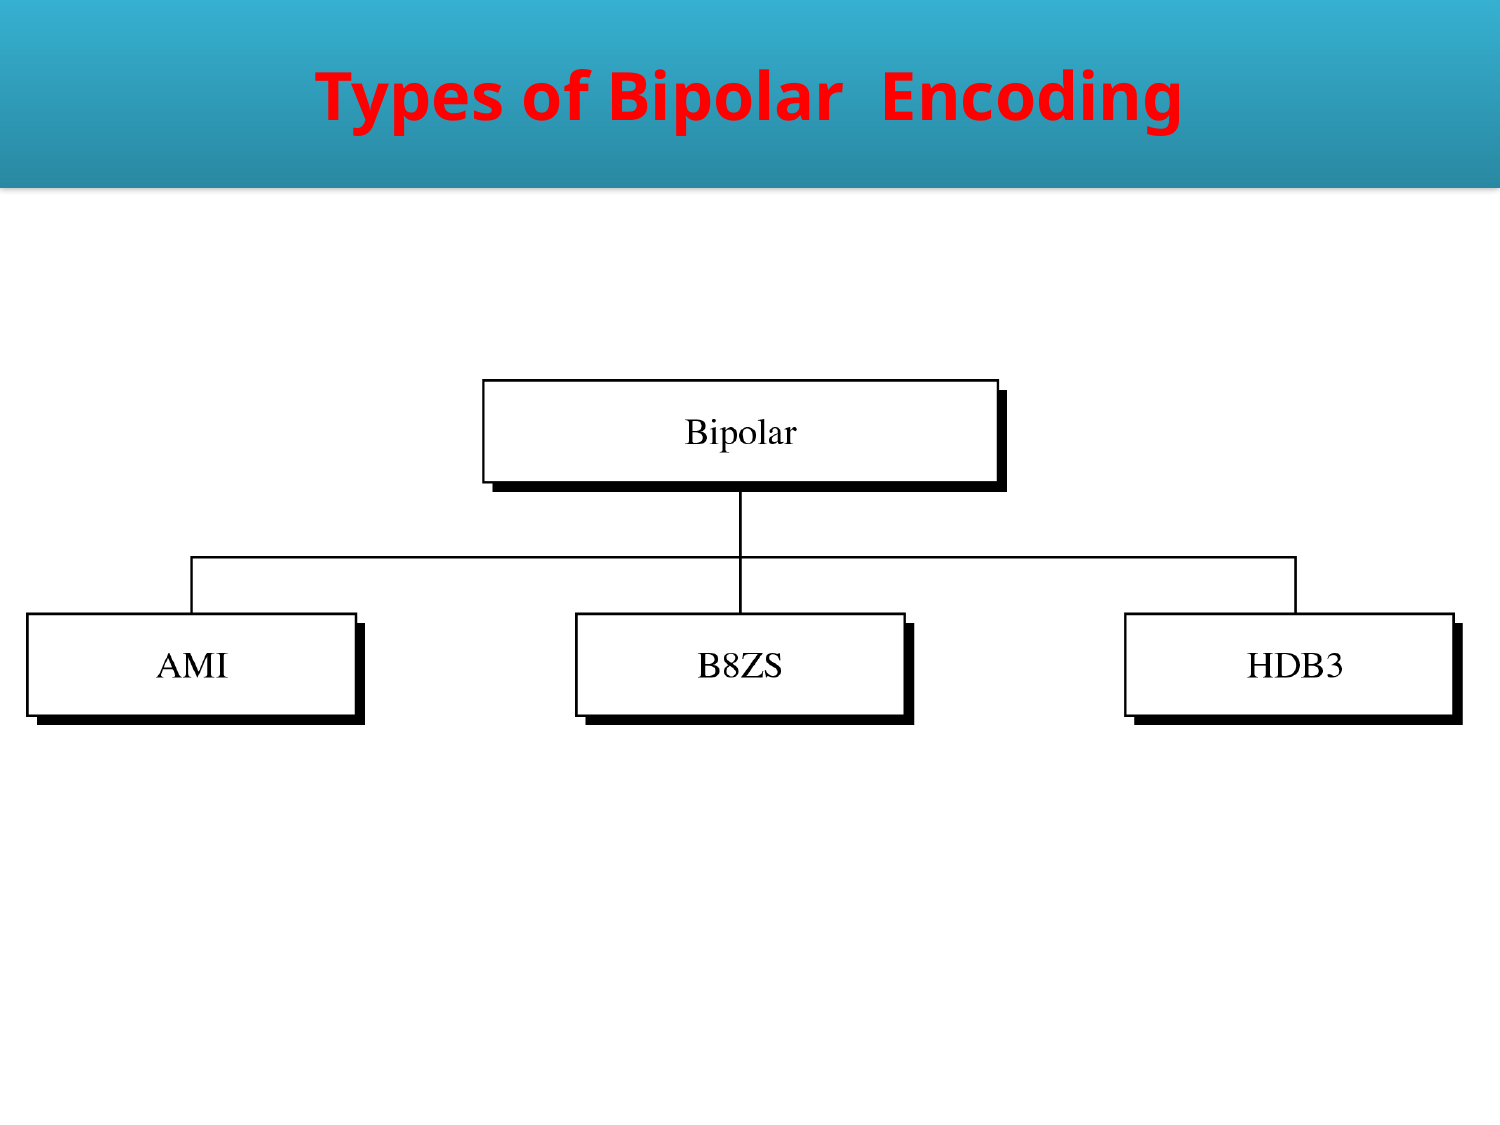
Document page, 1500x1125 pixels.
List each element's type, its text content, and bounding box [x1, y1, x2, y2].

picture [25, 379, 1463, 726]
title Types of Bipolar Encoding [0, 0, 1500, 188]
